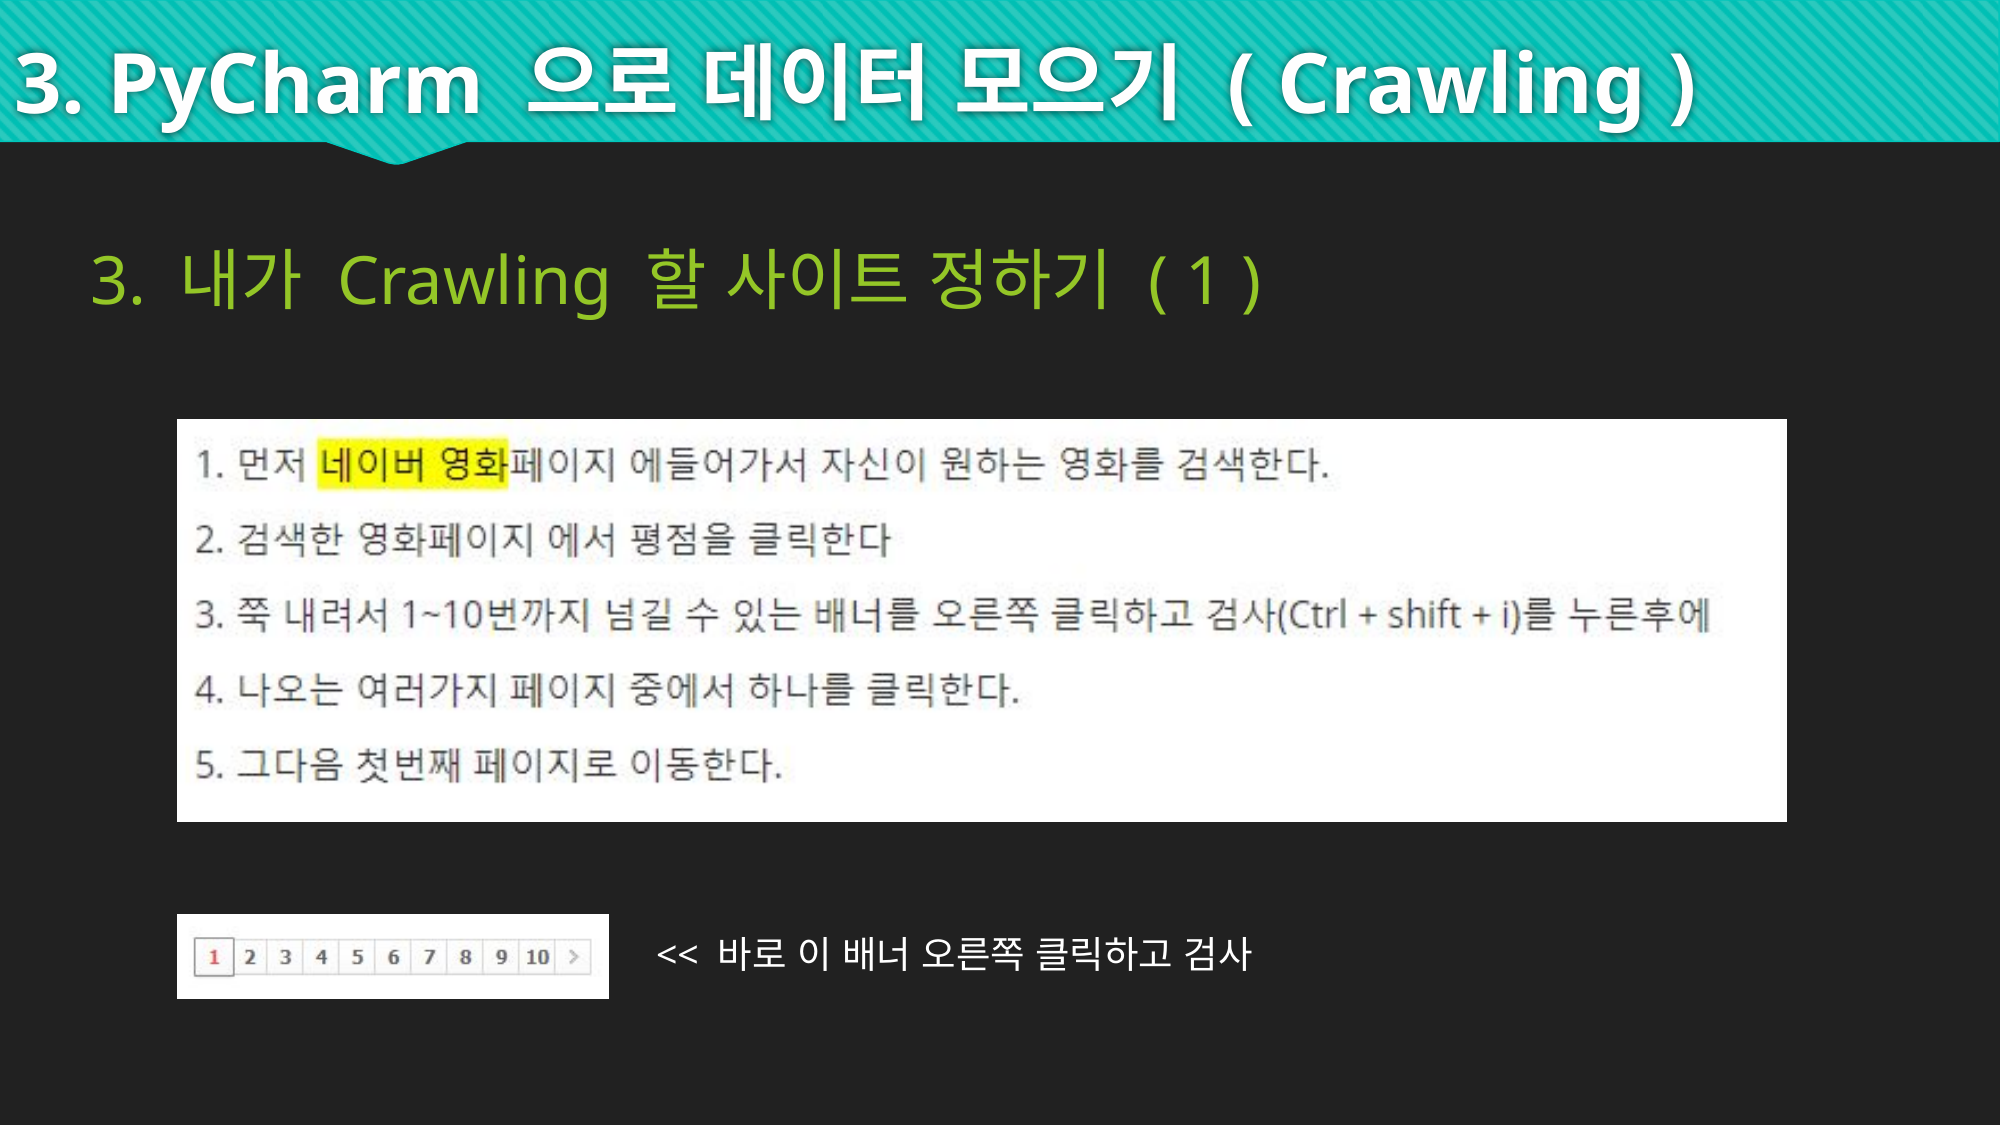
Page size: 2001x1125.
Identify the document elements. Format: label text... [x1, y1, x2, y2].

picture [177, 913, 609, 999]
text_box 3. 내가 Crawling 할 사이트 정하기 ( 1 ) [75, 230, 1925, 325]
picture [177, 418, 1787, 822]
title 3. PyCharm 으로 데이터 모으기 ( Crawling ) [0, 0, 1734, 138]
text_box << 바로 이 배너 오른쪽 클릭하고 검사 [641, 923, 1464, 984]
